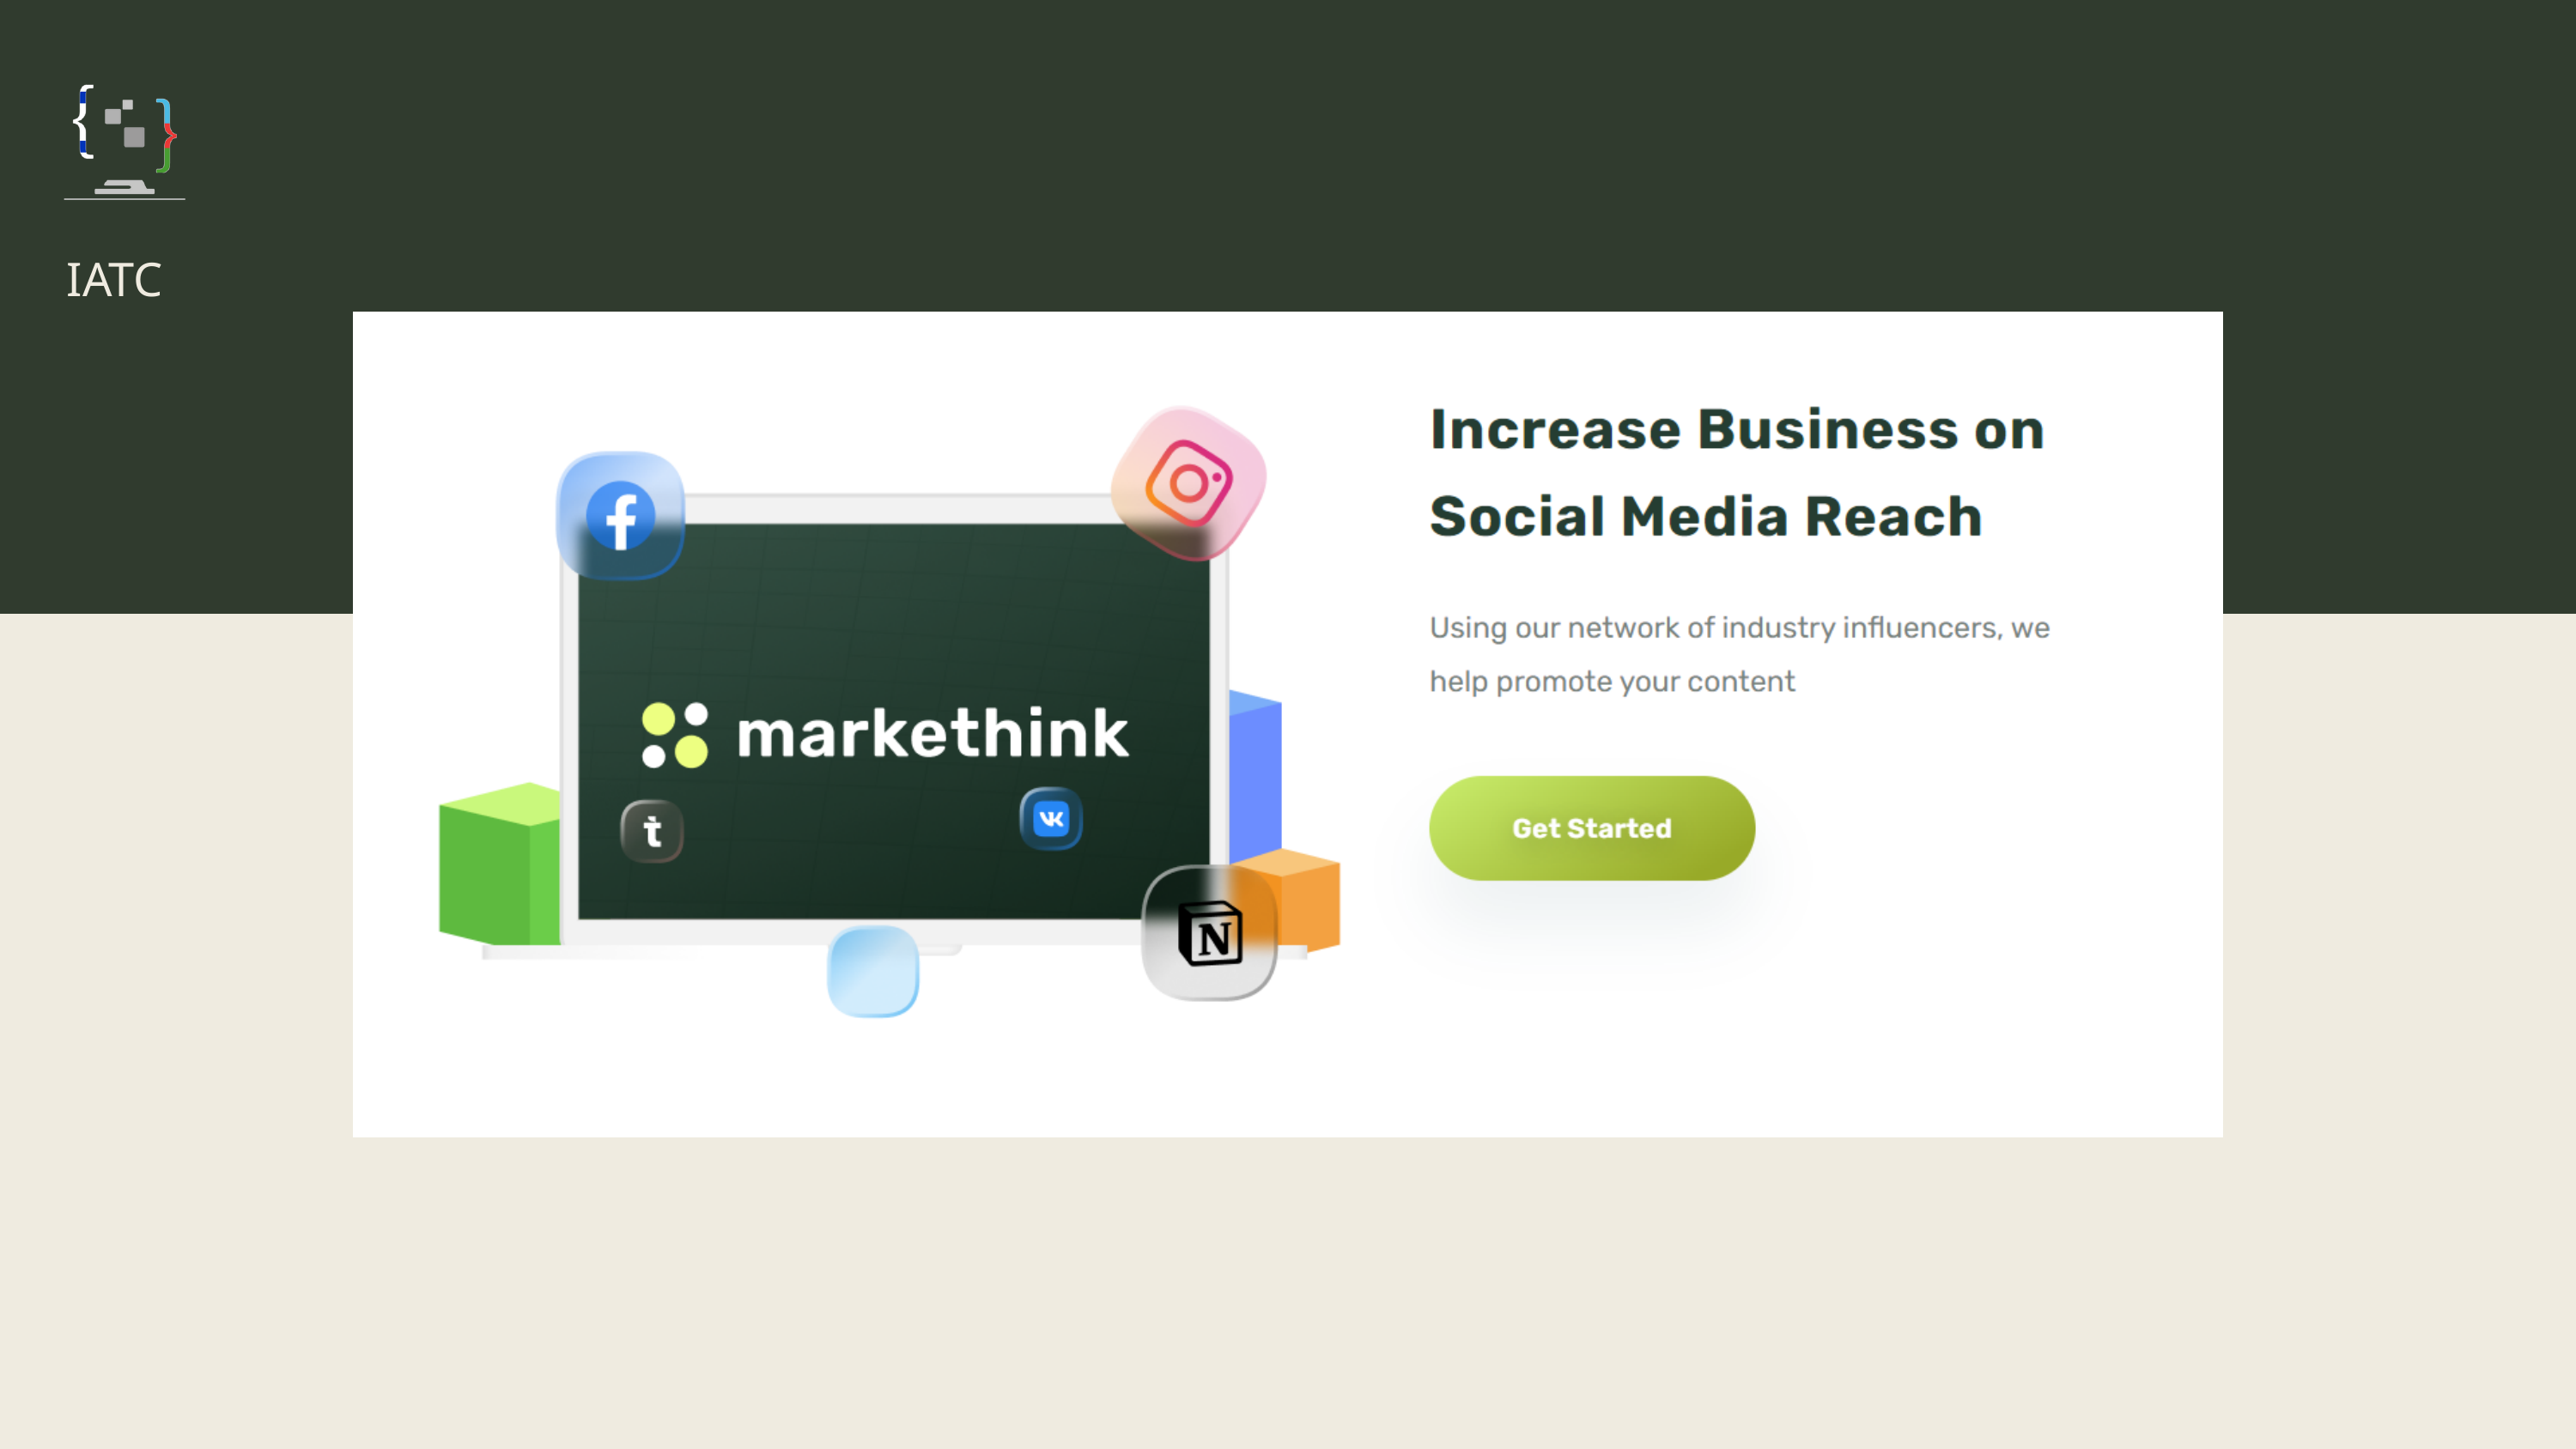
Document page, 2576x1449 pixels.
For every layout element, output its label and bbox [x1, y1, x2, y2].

picture [353, 311, 2223, 1137]
text_box [0, 0, 2576, 615]
text_box [29, 30, 771, 310]
